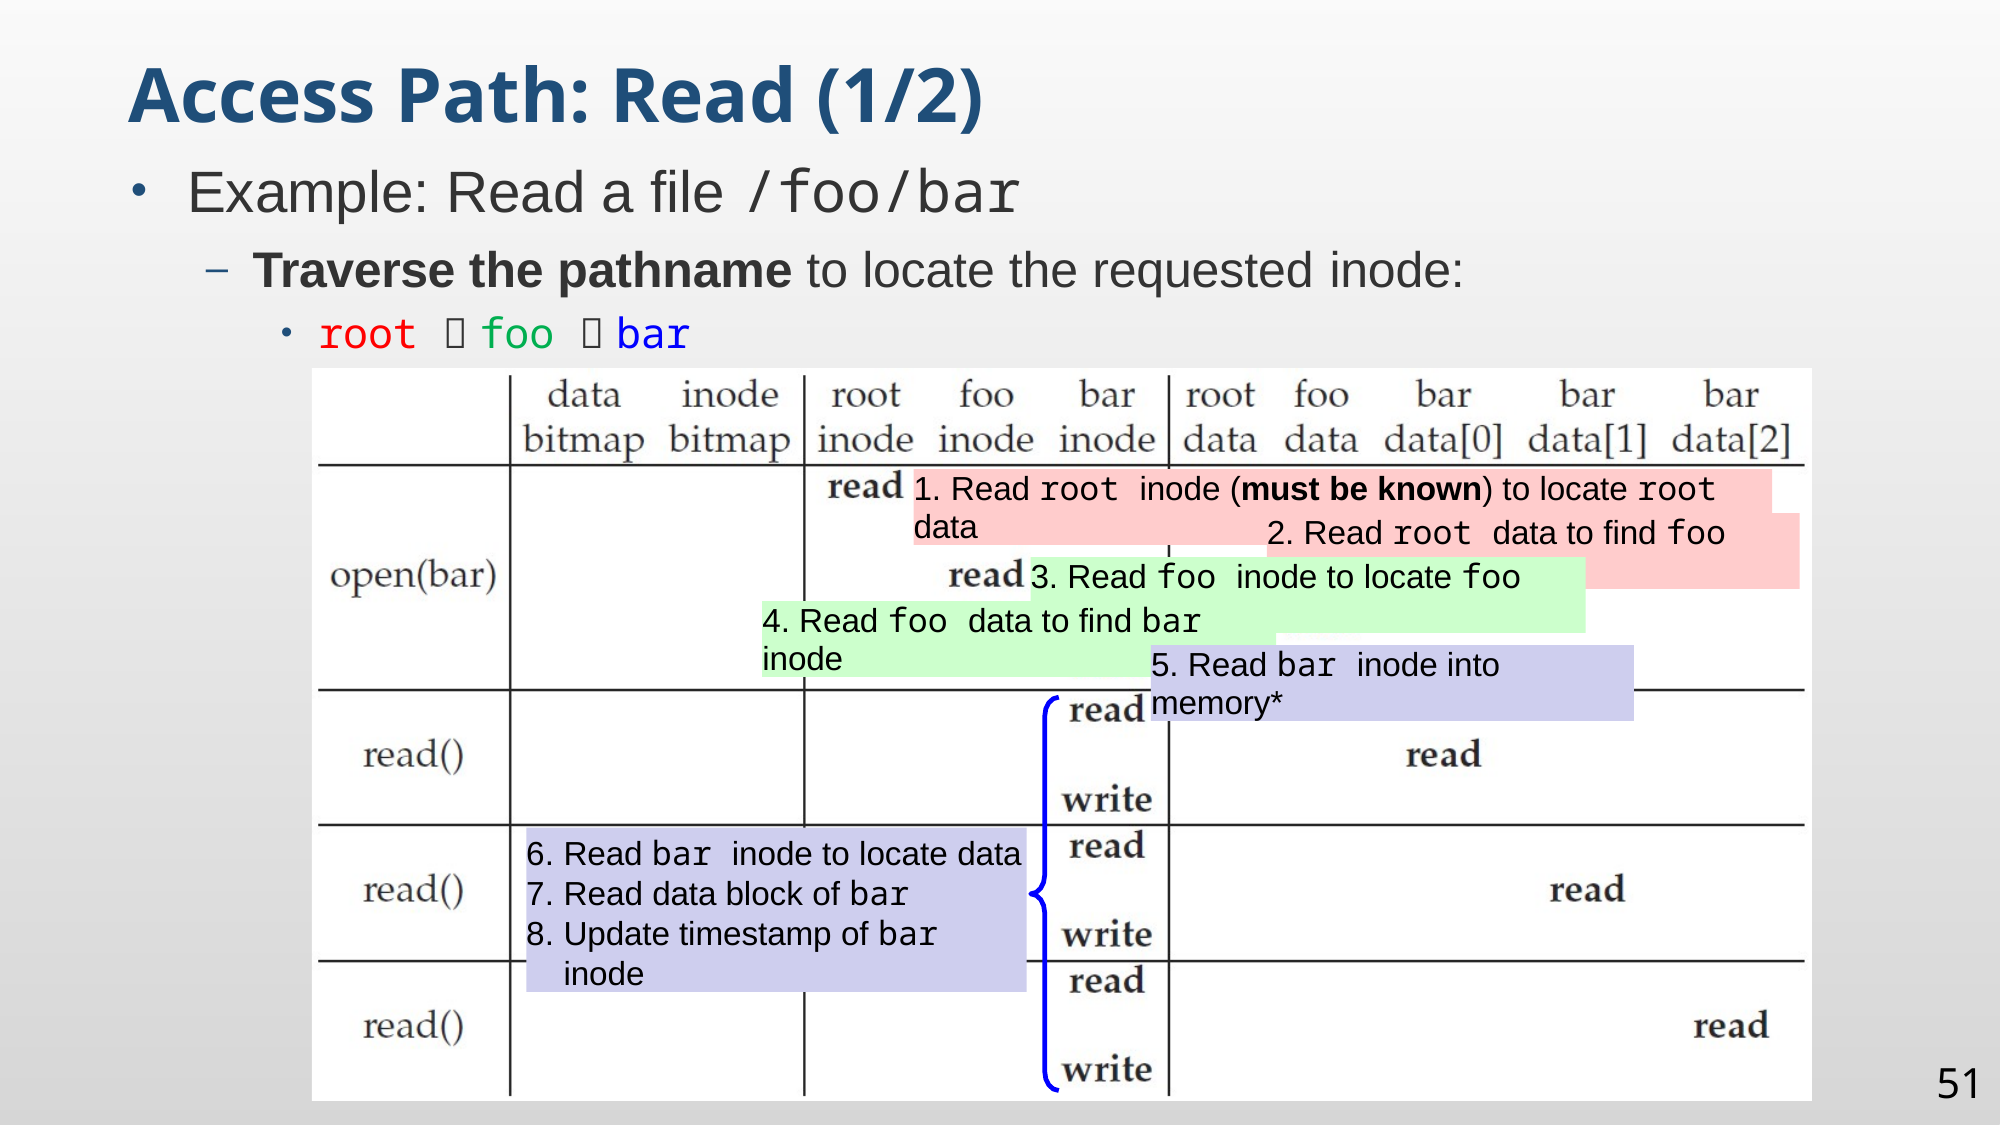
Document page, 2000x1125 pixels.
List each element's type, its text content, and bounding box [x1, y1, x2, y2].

text_box 1. Read root inode (must be known) to locate root data [913, 469, 1773, 545]
text_box 3. Read foo inode to locate foo data [1030, 557, 1586, 633]
list Example: Read a file /foo/bar Traverse the pathname to locate the requested inode: root  foo  bar [113, 146, 1945, 1076]
text_box 5. Read bar inode into memory* [1150, 645, 1634, 721]
text_box Read bar inode to locate data Read data block of bar Update timestamp of bar inode [526, 827, 1027, 992]
text_box [1030, 697, 1059, 1091]
text_box 51 [1812, 1070, 2000, 1101]
text_box Access Path: Read (1/2) [113, 30, 1886, 146]
text_box 4. Read foo data to find bar inode [762, 601, 1277, 677]
text_box [311, 368, 1812, 1101]
text_box 2. Read root data to find foo inode [1266, 513, 1800, 589]
